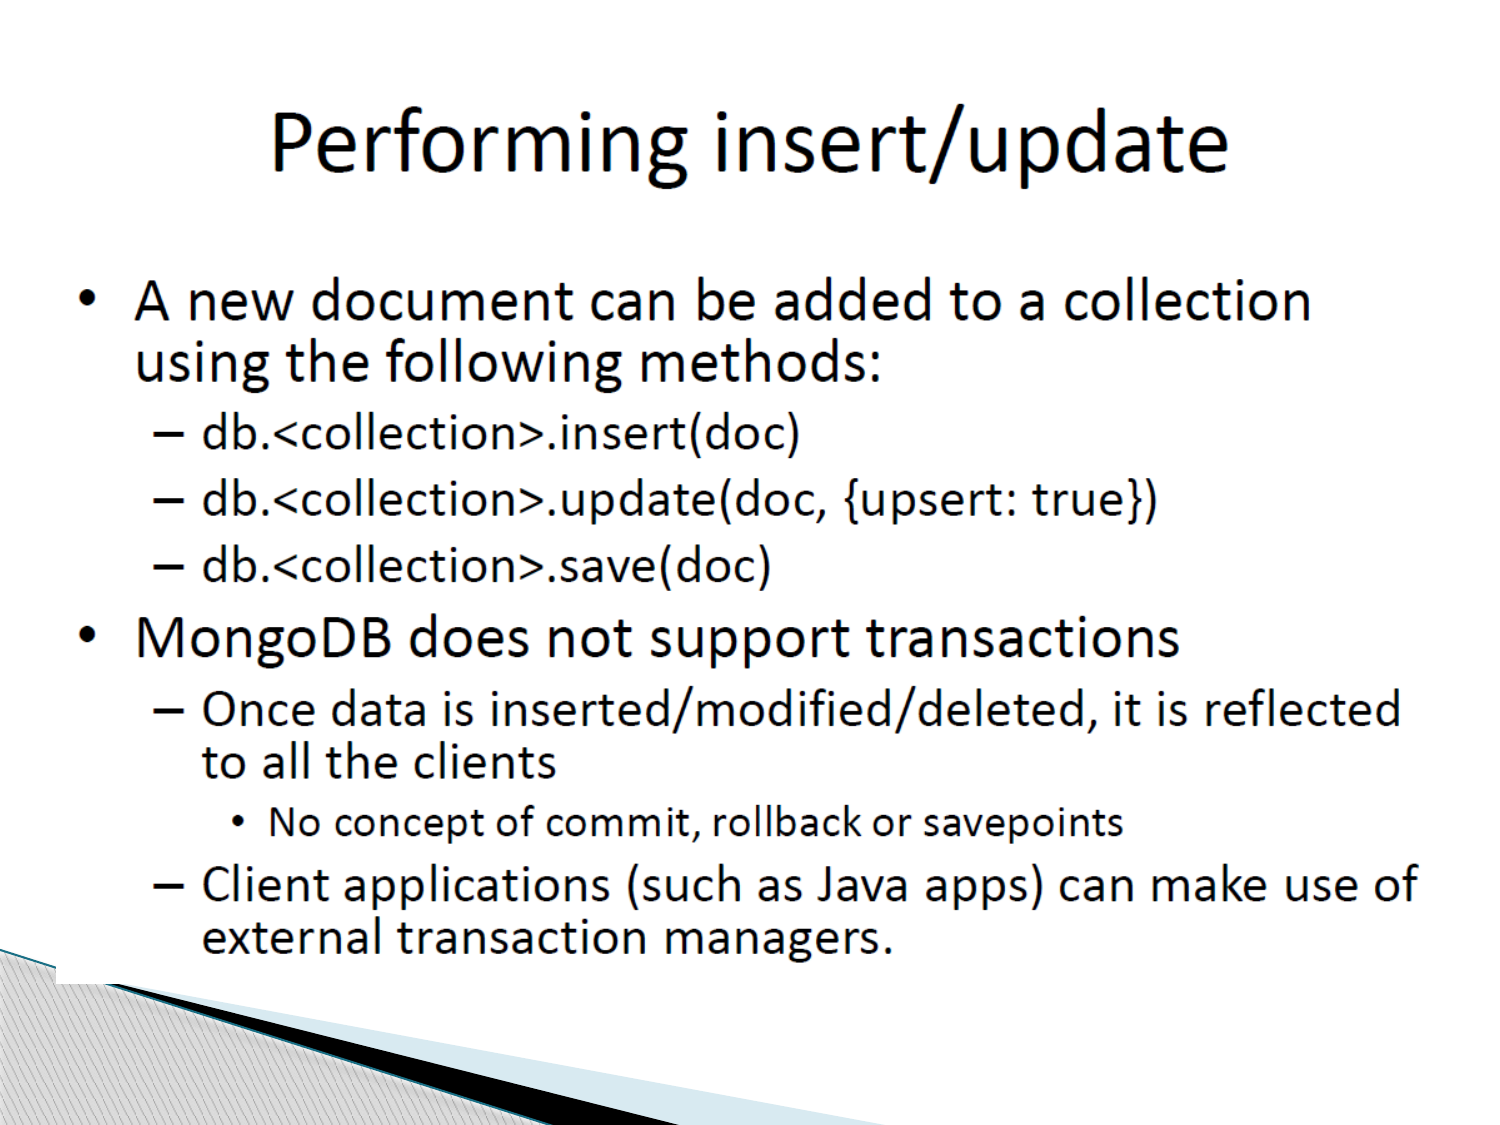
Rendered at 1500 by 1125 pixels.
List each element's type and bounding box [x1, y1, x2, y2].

picture [56, 99, 1444, 985]
